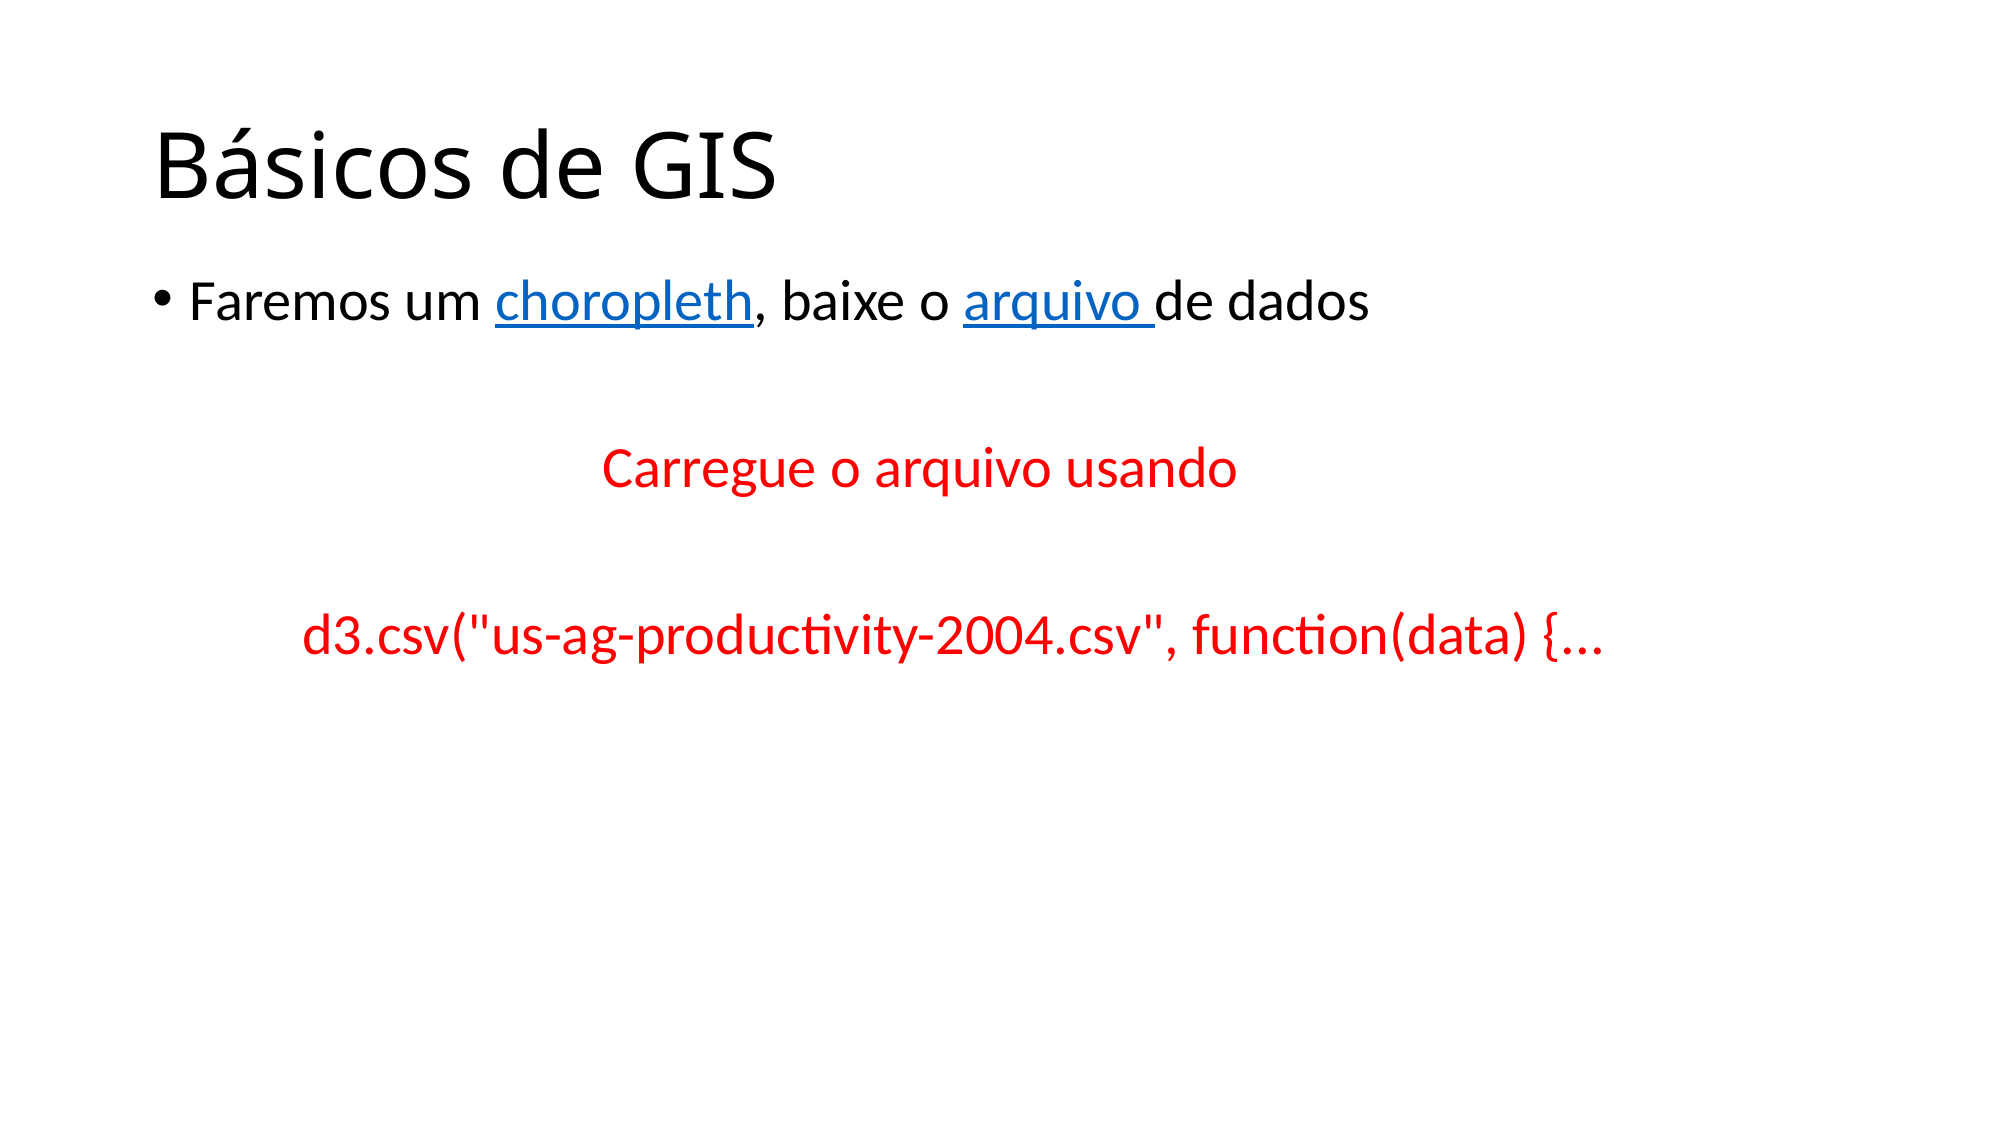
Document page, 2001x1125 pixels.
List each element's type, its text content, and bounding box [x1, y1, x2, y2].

title Básicos de GIS [137, 59, 1863, 262]
list Faremos um choropleth, baixe o arquivo de dados Carregue o arquivo usando d3.csv("us-ag-productivity-2004.csv", function(data) {... [137, 262, 1863, 1100]
